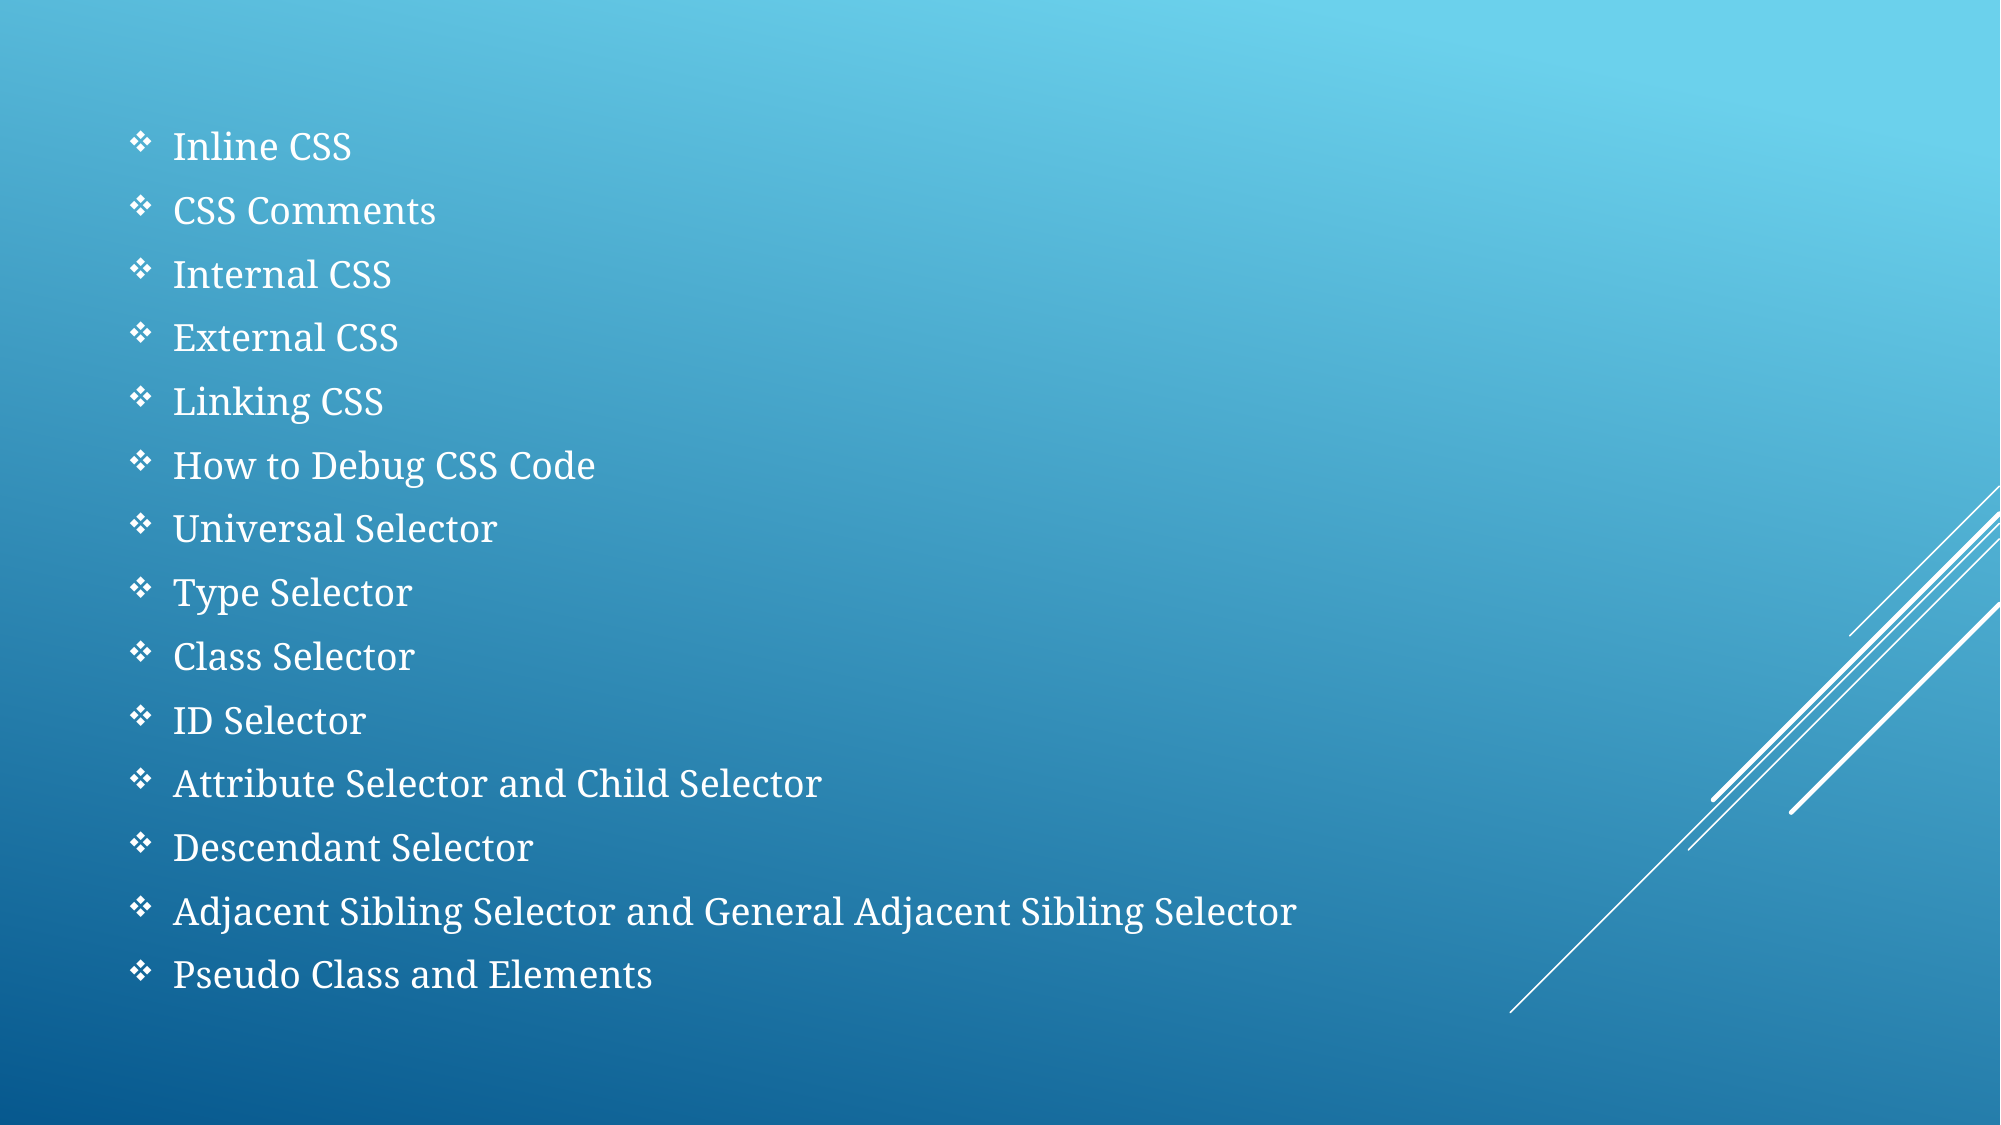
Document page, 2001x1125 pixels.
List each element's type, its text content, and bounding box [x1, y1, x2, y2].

list Inline CSS CSS Comments Internal CSS External CSS Linking CSS How to Debug CSS Code Universal Selector Type Selector Class Selector ID Selector Attribute Selector and Child Selector Descendant Selector Adjacent Sibling Selector and General Adjacent Sibling Selector Pseudo Class and Elements [112, 112, 1513, 1008]
